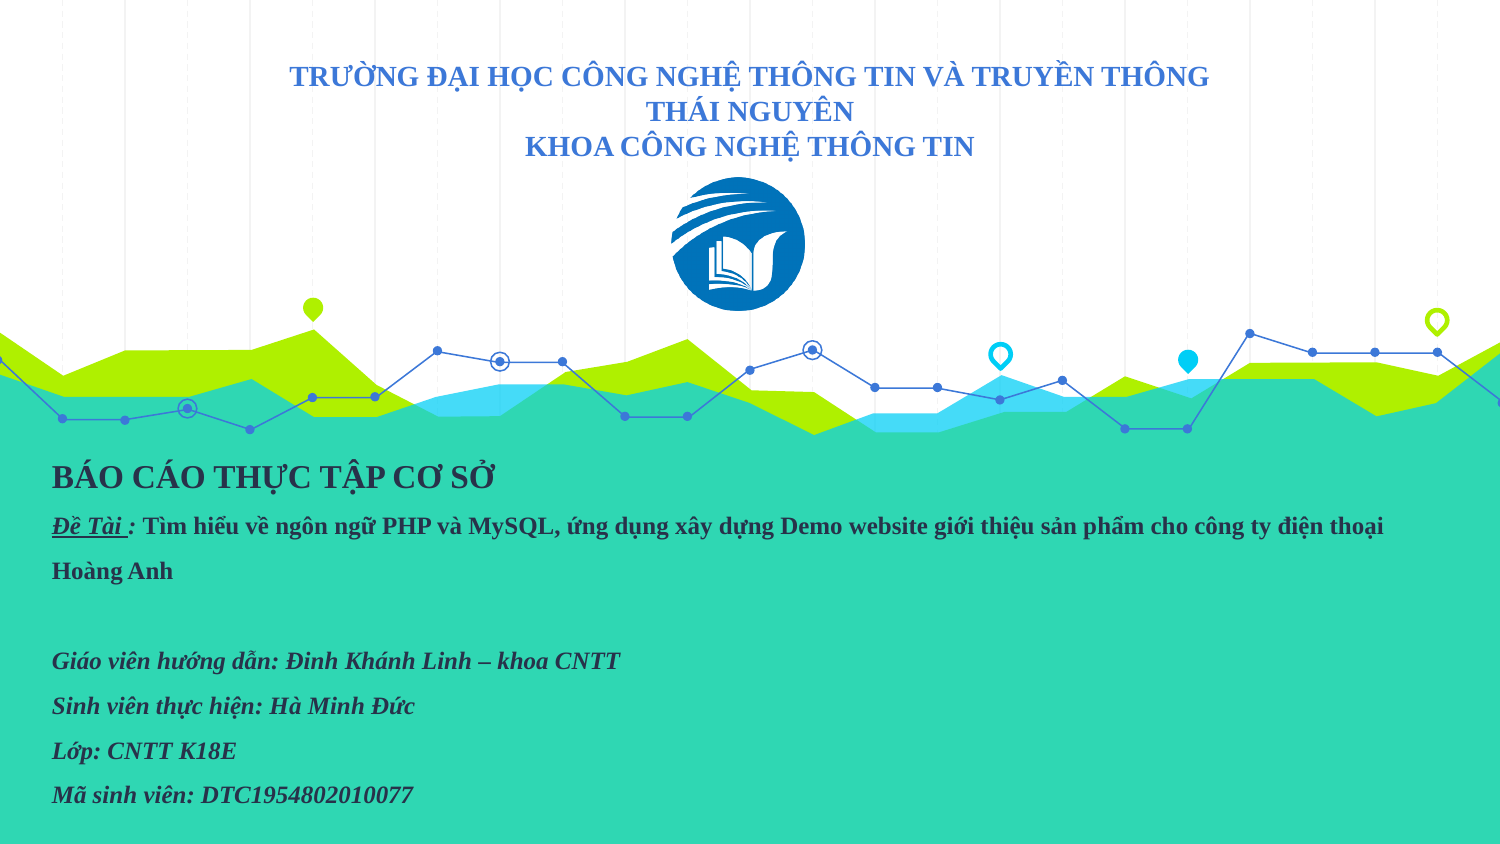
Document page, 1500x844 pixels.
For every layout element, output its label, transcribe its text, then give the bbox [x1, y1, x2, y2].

text_box TRƯỜNG ĐẠI HỌC CÔNG NGHỆ THÔNG TIN VÀ TRUYỀN THÔNG THÁI NGUYÊN KHOA CÔNG NGHỆ THÔNG TIN [242, 50, 1258, 205]
picture [671, 177, 806, 311]
title BÁO CÁO THỰC TẬP CƠ SỞ Đề Tài : Tìm hiểu về ngôn ngữ PHP và MySQL, ứng dụng xây dựng Demo website giới thiệu sản phẩm cho công ty điện thoại Hoàng Anh Giáo viên hướng dẫn: Đinh Khánh Linh – khoa CNTT Sinh viên thực hiện: Hà Minh Đức Lớp: CNTT K18E Mã sinh viên: DTC1954802010077 [36, 373, 1474, 844]
